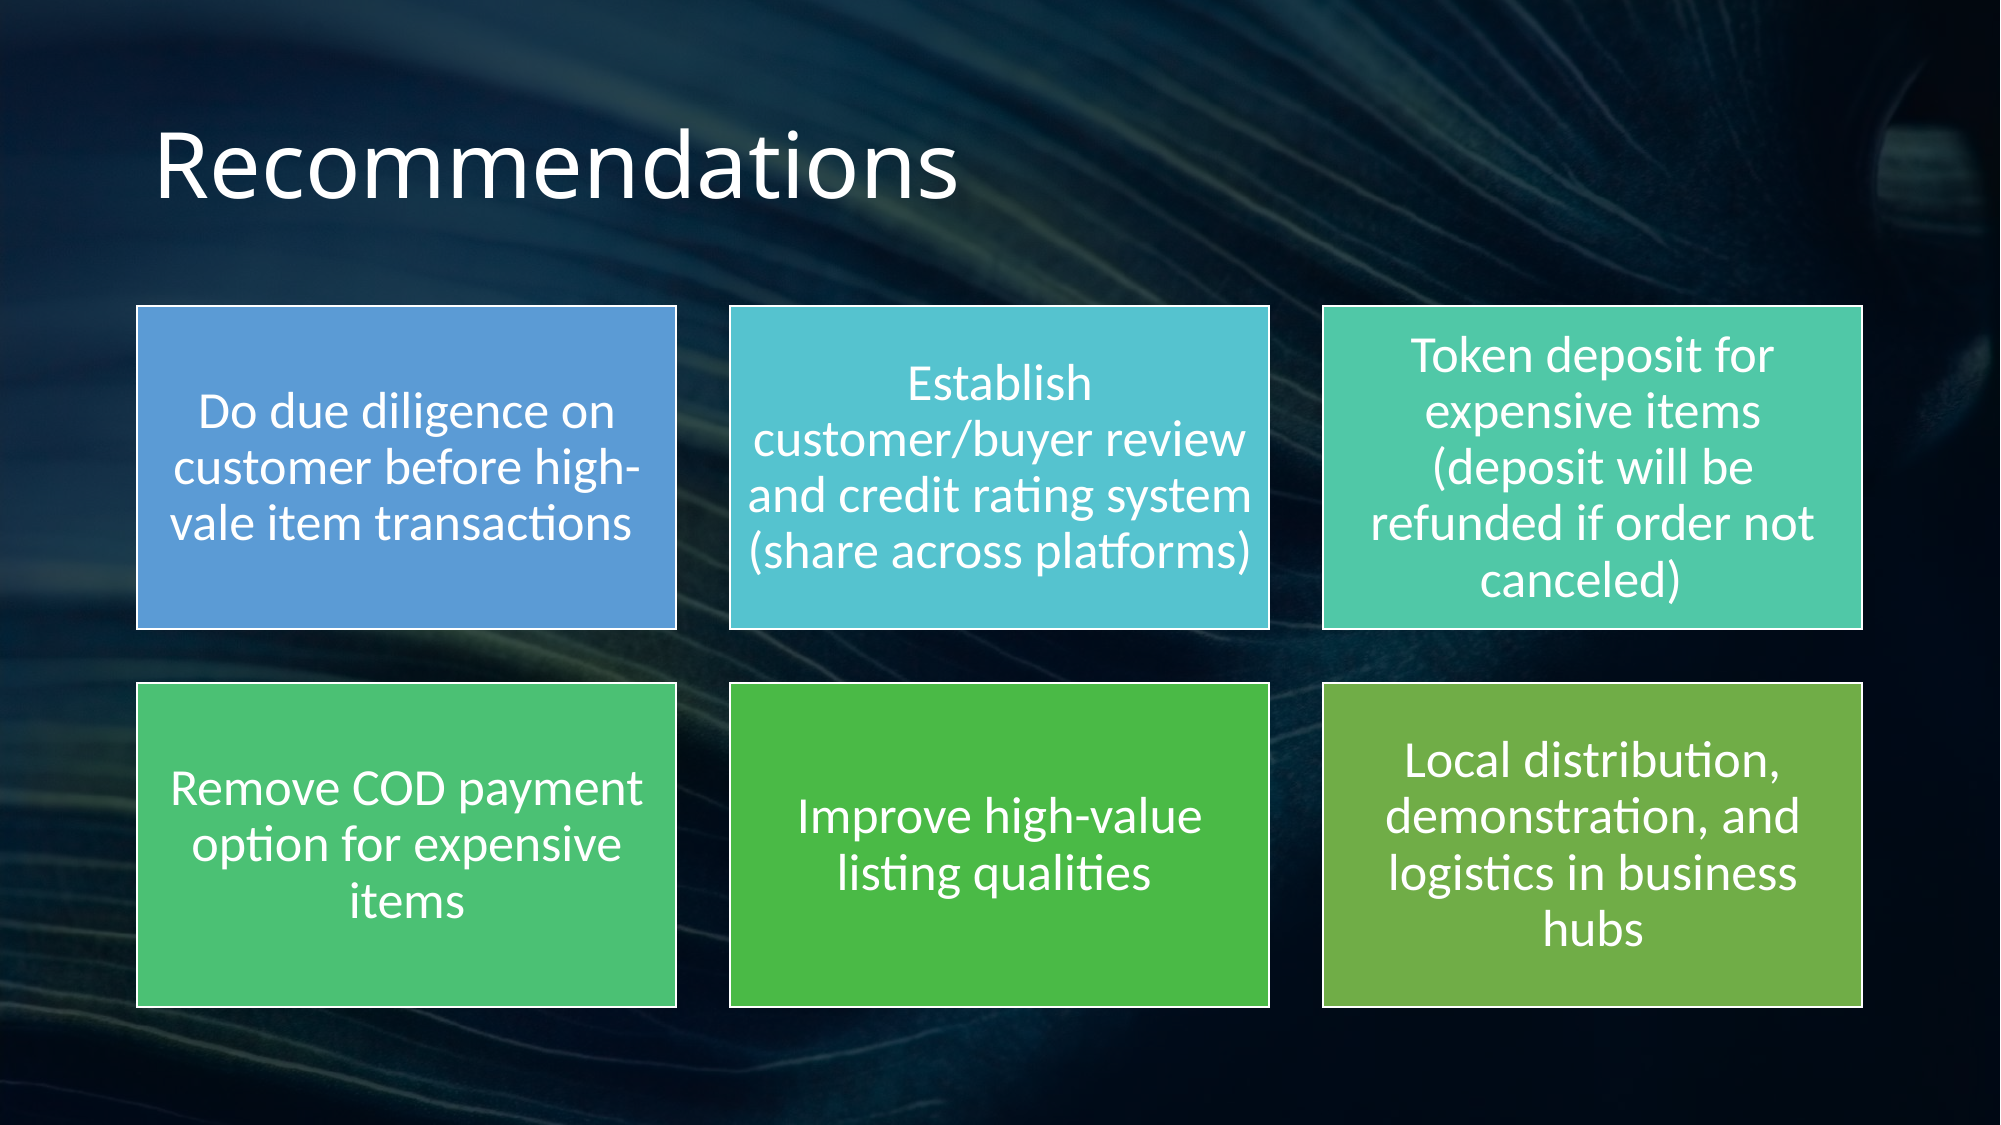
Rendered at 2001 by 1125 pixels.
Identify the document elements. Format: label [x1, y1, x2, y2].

picture [0, 0, 2000, 1125]
list [137, 299, 1863, 1014]
